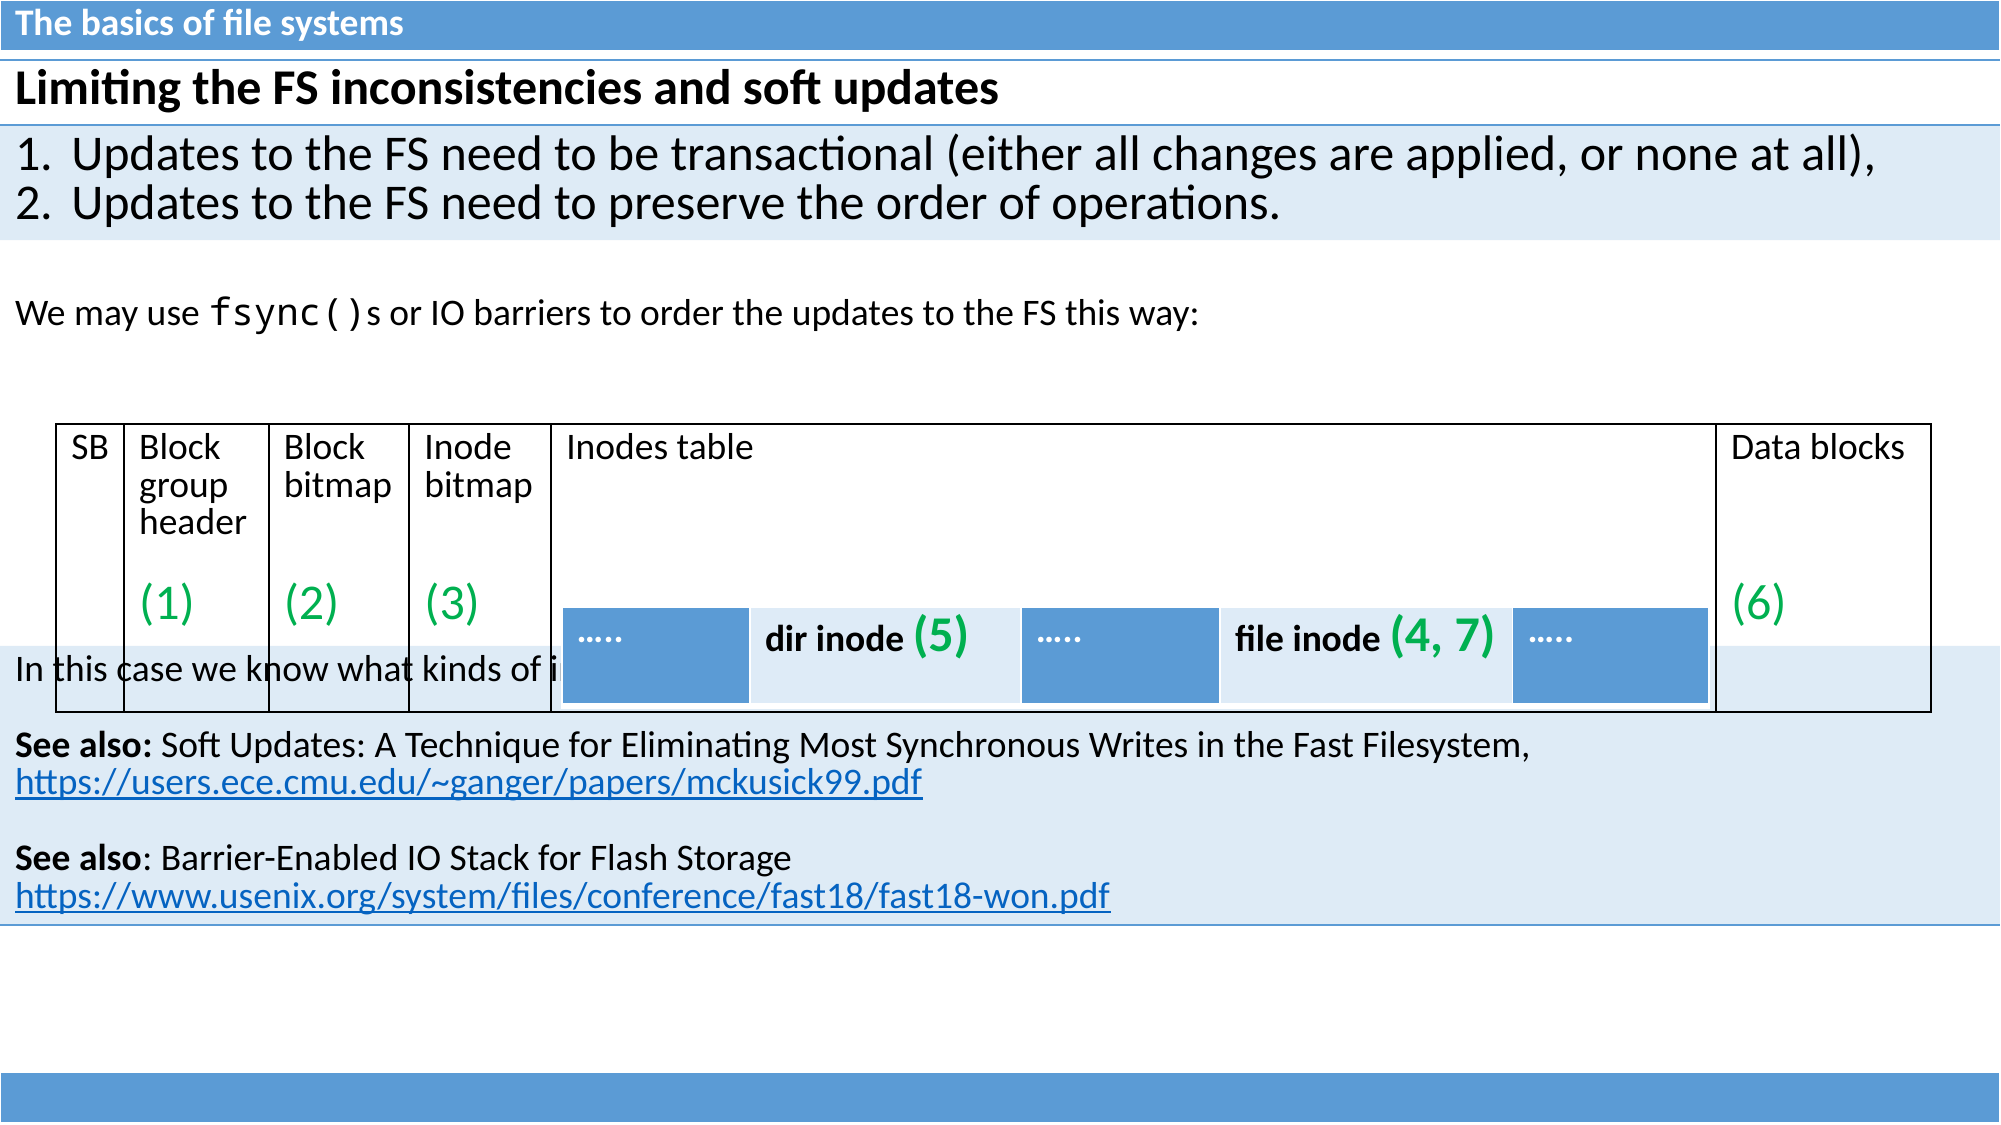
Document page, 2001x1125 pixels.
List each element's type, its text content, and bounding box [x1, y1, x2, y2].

table_header Block group header (1) [125, 425, 268, 711]
table_header ….. [1022, 608, 1219, 703]
table_cell We may use fsync()s or IO barriers to order the updates to the FS this way: [0, 240, 2000, 646]
table_header Inode bitmap (3) [410, 425, 550, 711]
table_header The basics of file systems [1, 1, 1999, 50]
table_header SB [57, 425, 123, 711]
table_header dir inode (5) [751, 608, 1020, 703]
table_cell Updates to the FS need to be transactional (either all changes are applied, or none at all), Updates to the FS need to preserve the order of operations. [0, 126, 2000, 240]
table_header Inodes table [552, 425, 1715, 711]
table_header file inode (4, 7) [1221, 608, 1512, 703]
table_header Block bitmap (2) [270, 425, 408, 711]
table_header [1, 1073, 1999, 1122]
table_header ….. [1513, 608, 1708, 703]
table_cell In this case we know what kinds of inconsistencies may appear on the disk, and fix them. See also: Soft Updates: A Technique for Eliminating Most Synchronous Writes in the Fast Filesystem, https://users.ece.cmu.edu/~ganger/papers/mckusick99.pdf See also: Barrier-Enabled IO Stack for Flash Storage https://www.usenix.org/system/files/conference/fast18/fast18-won.pdf [0, 646, 2000, 924]
table_header Limiting the FS inconsistencies and soft updates [0, 61, 2000, 124]
table_header ….. [563, 608, 749, 703]
table_header Data blocks (6) [1717, 425, 1930, 711]
